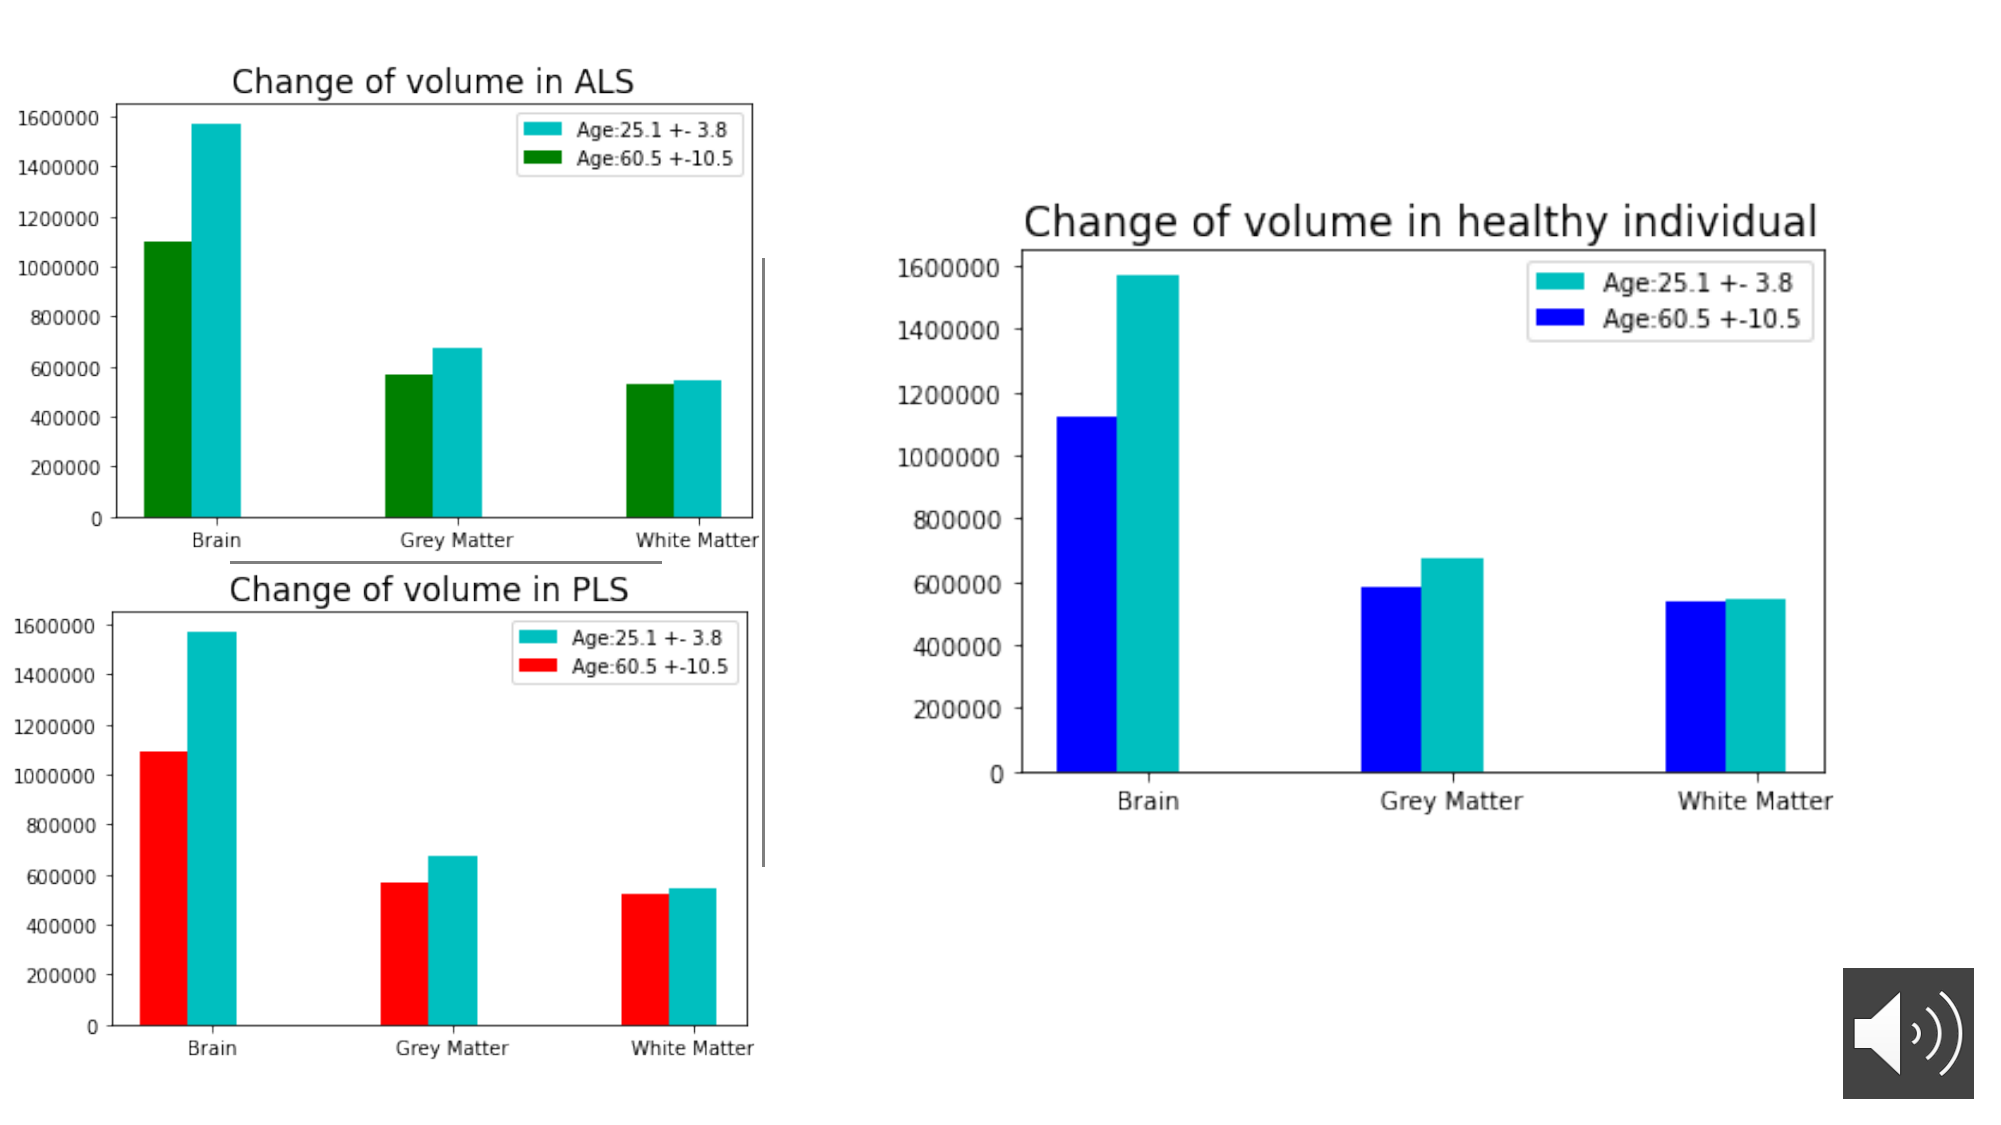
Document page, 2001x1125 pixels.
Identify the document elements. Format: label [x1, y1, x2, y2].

picture [0, 54, 773, 1071]
picture [880, 187, 1851, 830]
picture [1841, 966, 1975, 1100]
